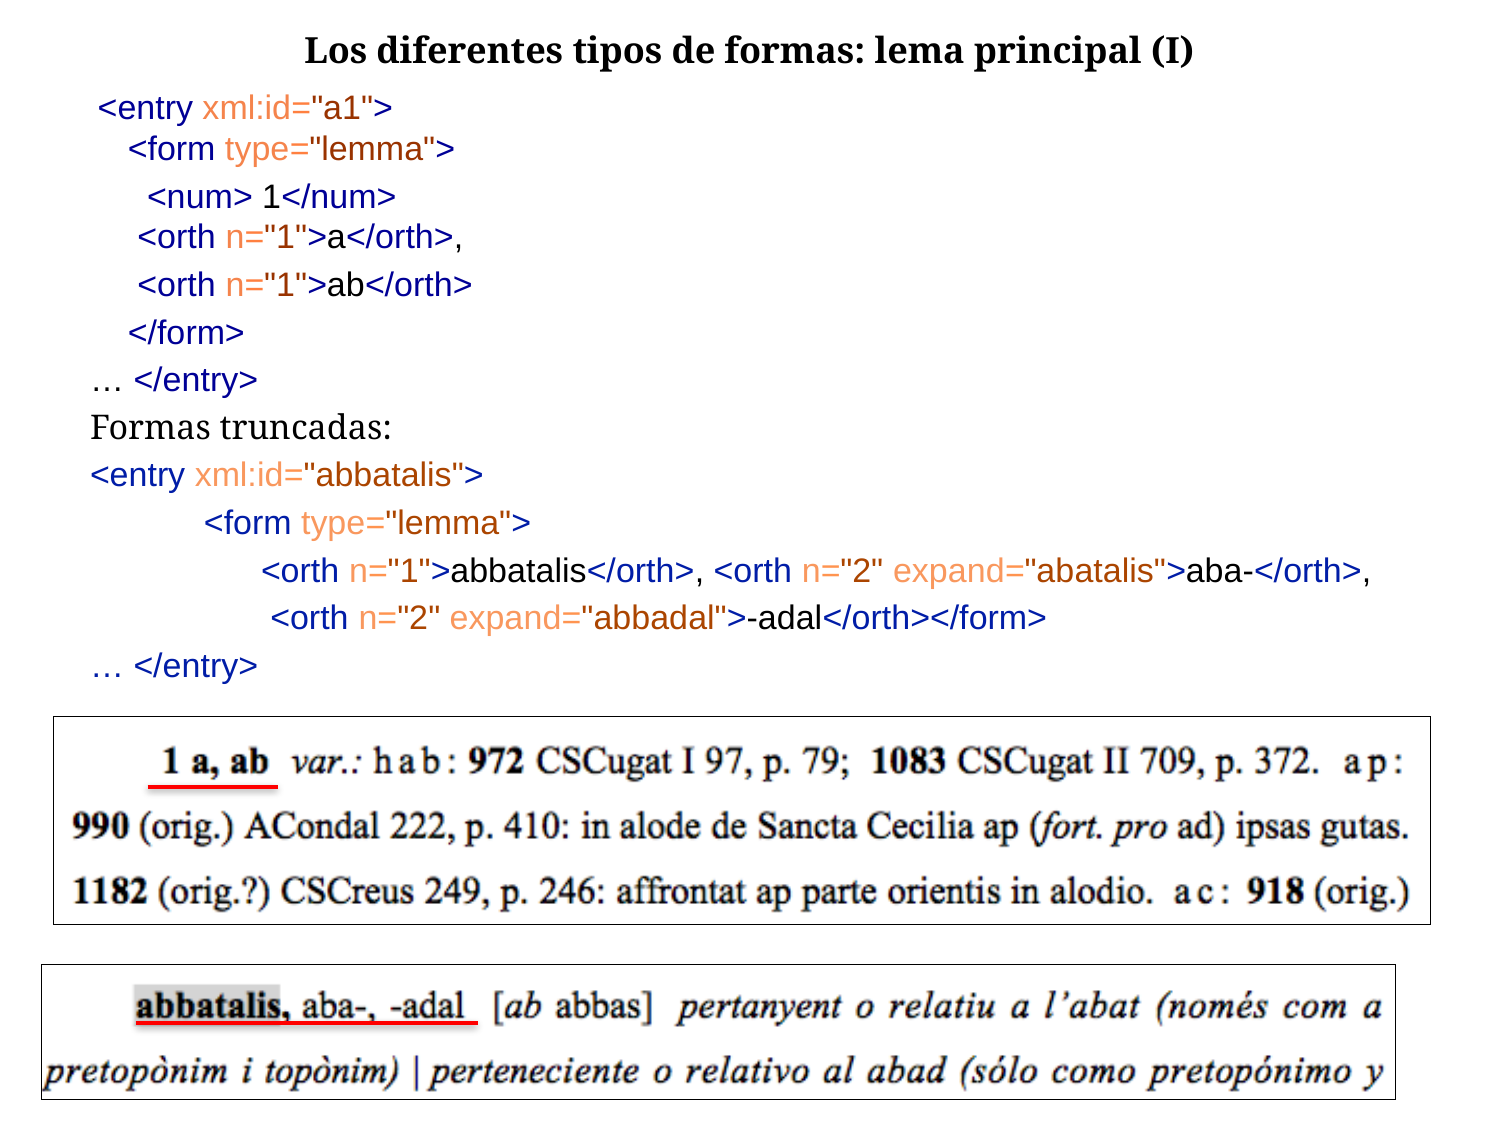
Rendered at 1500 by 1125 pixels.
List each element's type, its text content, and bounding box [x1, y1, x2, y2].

picture [41, 963, 1396, 1100]
picture [52, 715, 1431, 925]
list <entry xml:id="a1"> <form type="lemma"> <num> 1</num> <orth n="1">a</orth>, <orth n="1">ab</orth> </form> … </entry> Formas truncadas: <entry xml:id="abbatalis"> <form type="lemma"> <orth n="1">abbatalis</orth>, <orth n="2" expand="abatalis">aba-</orth>, <orth n="2" expand="abbadal">-adal</orth></form> … </entry> [75, 78, 1412, 693]
title Los diferentes tipos de formas: lema principal (I) [75, 19, 1425, 79]
